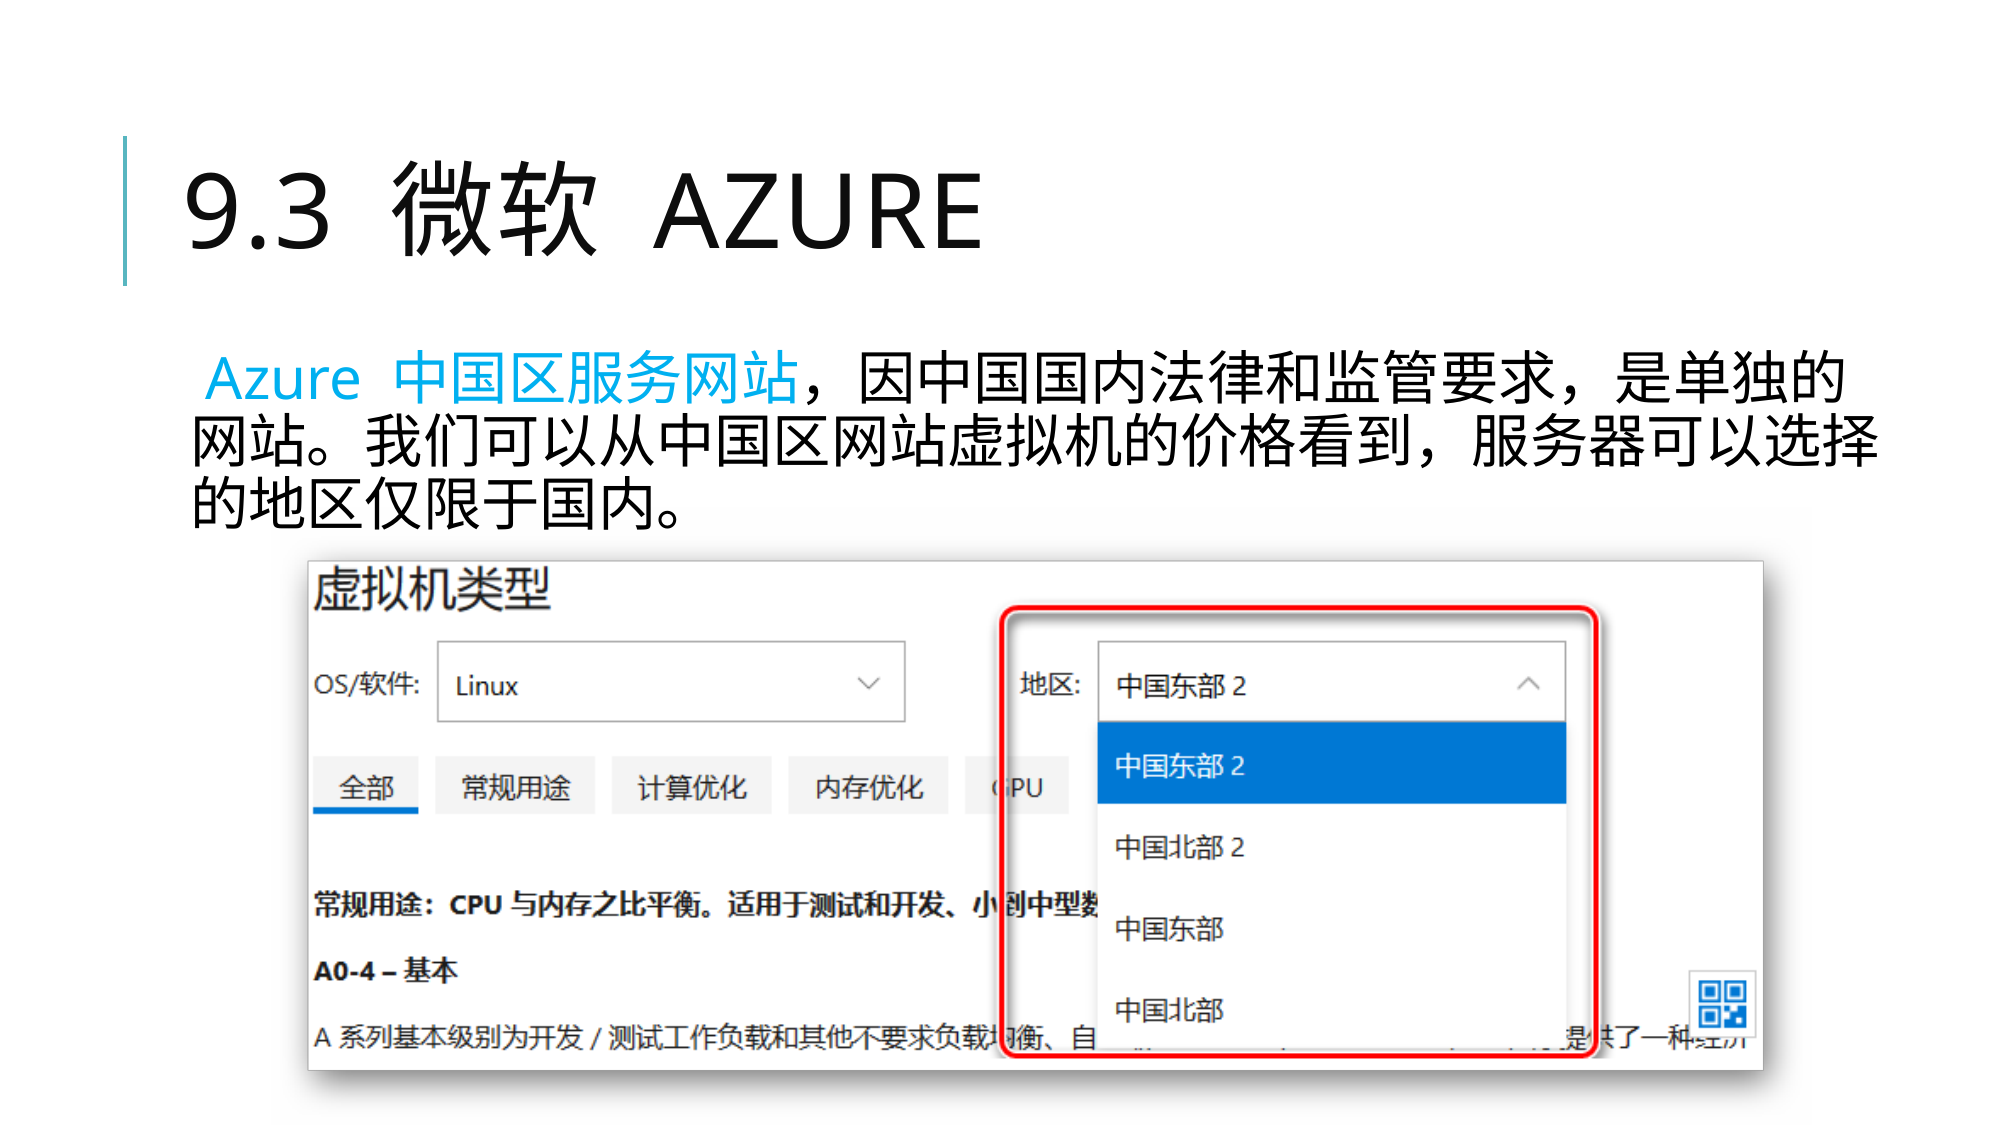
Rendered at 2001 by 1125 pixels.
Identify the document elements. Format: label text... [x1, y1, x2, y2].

title 9.3 微软 Azure [168, 96, 1763, 341]
list Azure 中国区服务网站，因中国国内法律和监管要求，是单独的网站。我们可以从中国区网站虚拟机的价格看到，服务器可以选择的地区仅限于国内。 [168, 341, 1904, 588]
picture [253, 506, 1818, 1125]
